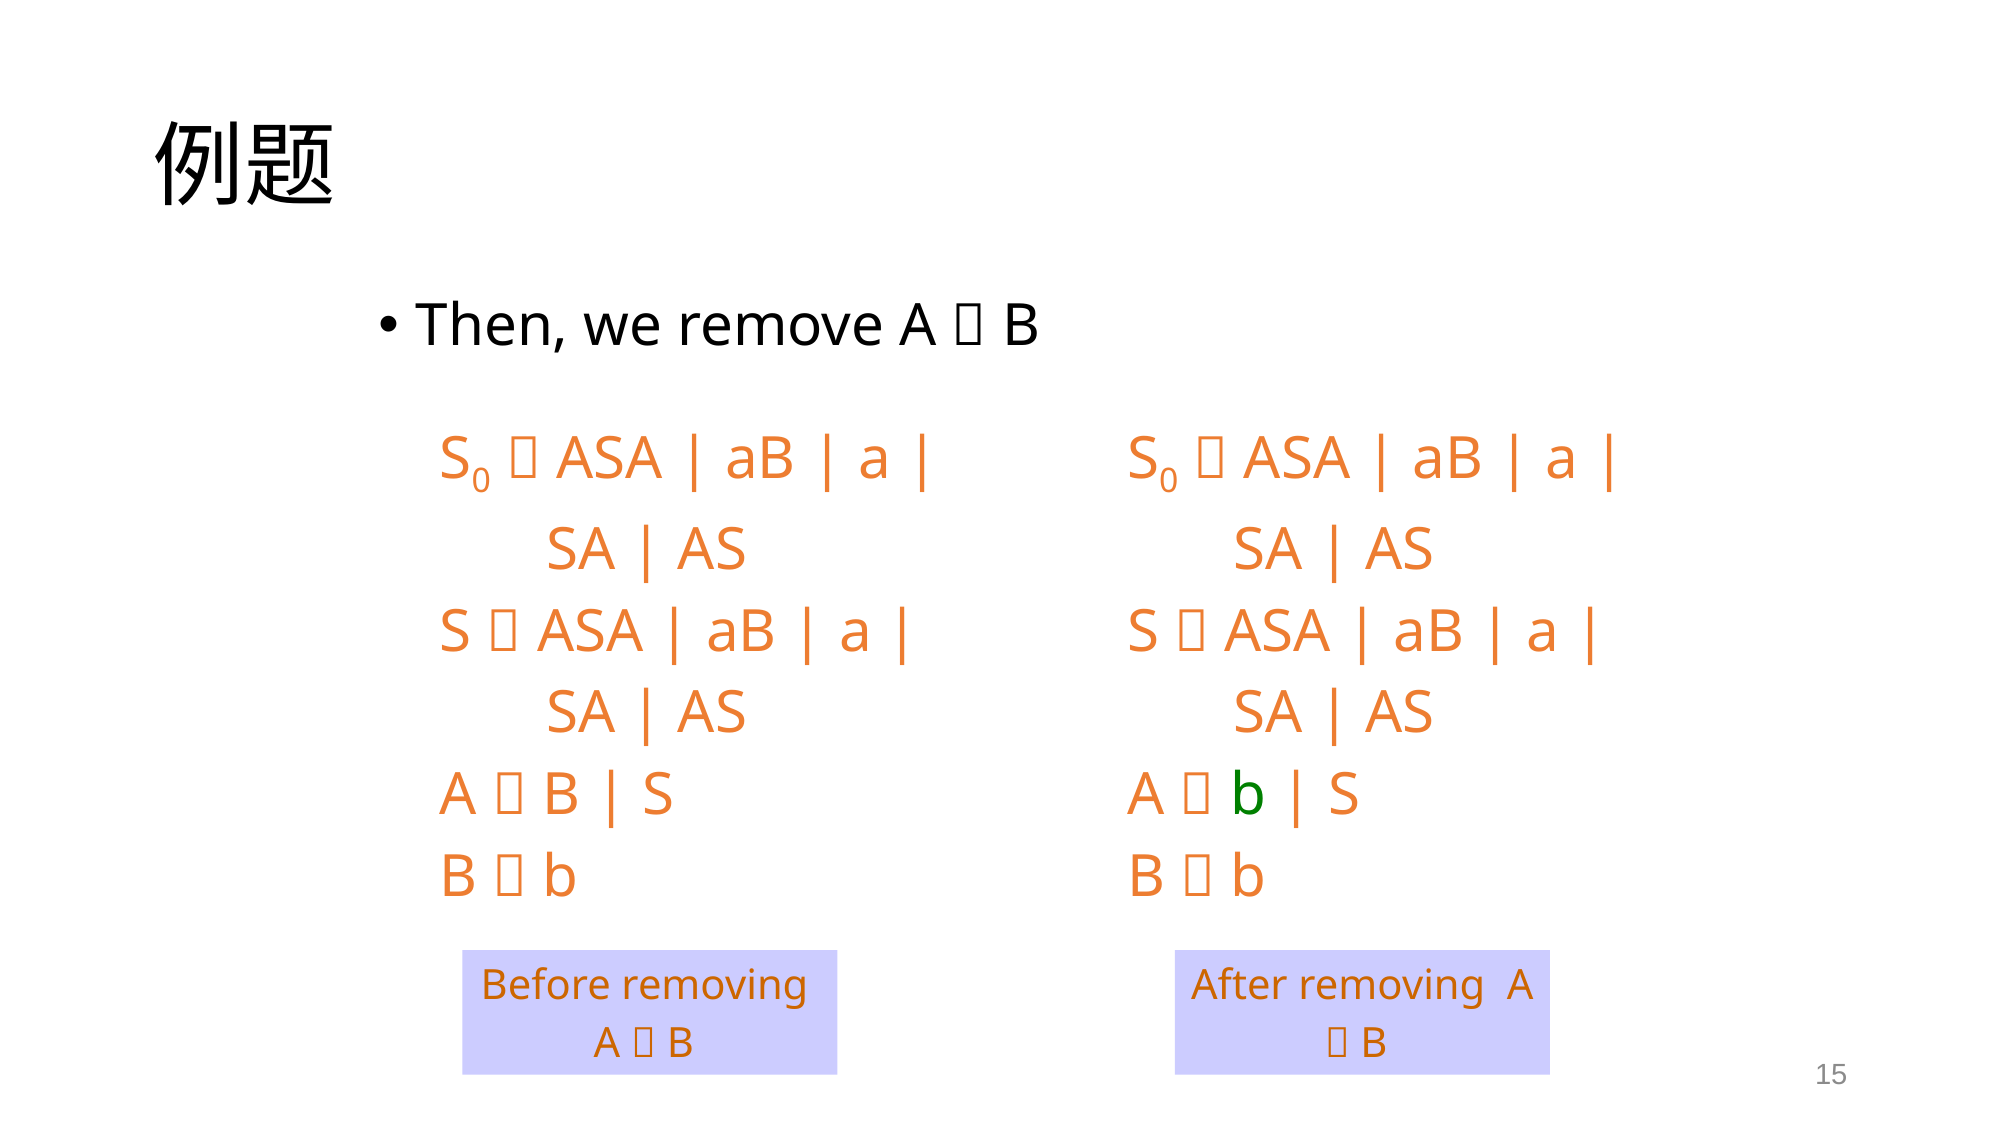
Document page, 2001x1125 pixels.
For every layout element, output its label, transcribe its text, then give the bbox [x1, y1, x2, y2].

title 例题 [137, 59, 1863, 278]
text_box S0  ASA | aB | a | SA | AS S  ASA | aB | a | SA | AS A  b | S B  b [1037, 412, 1700, 1001]
text_box Before removing A  B [462, 1001, 838, 1075]
text_box S0  ASA | aB | a | SA | AS S  ASA | aB | a | SA | AS A  B | S B  b [349, 412, 1013, 1001]
list Then, we remove A  B [362, 287, 1638, 963]
text_box After removing A  B [1174, 1001, 1550, 1075]
slide_number 15 [1412, 1042, 1863, 1103]
